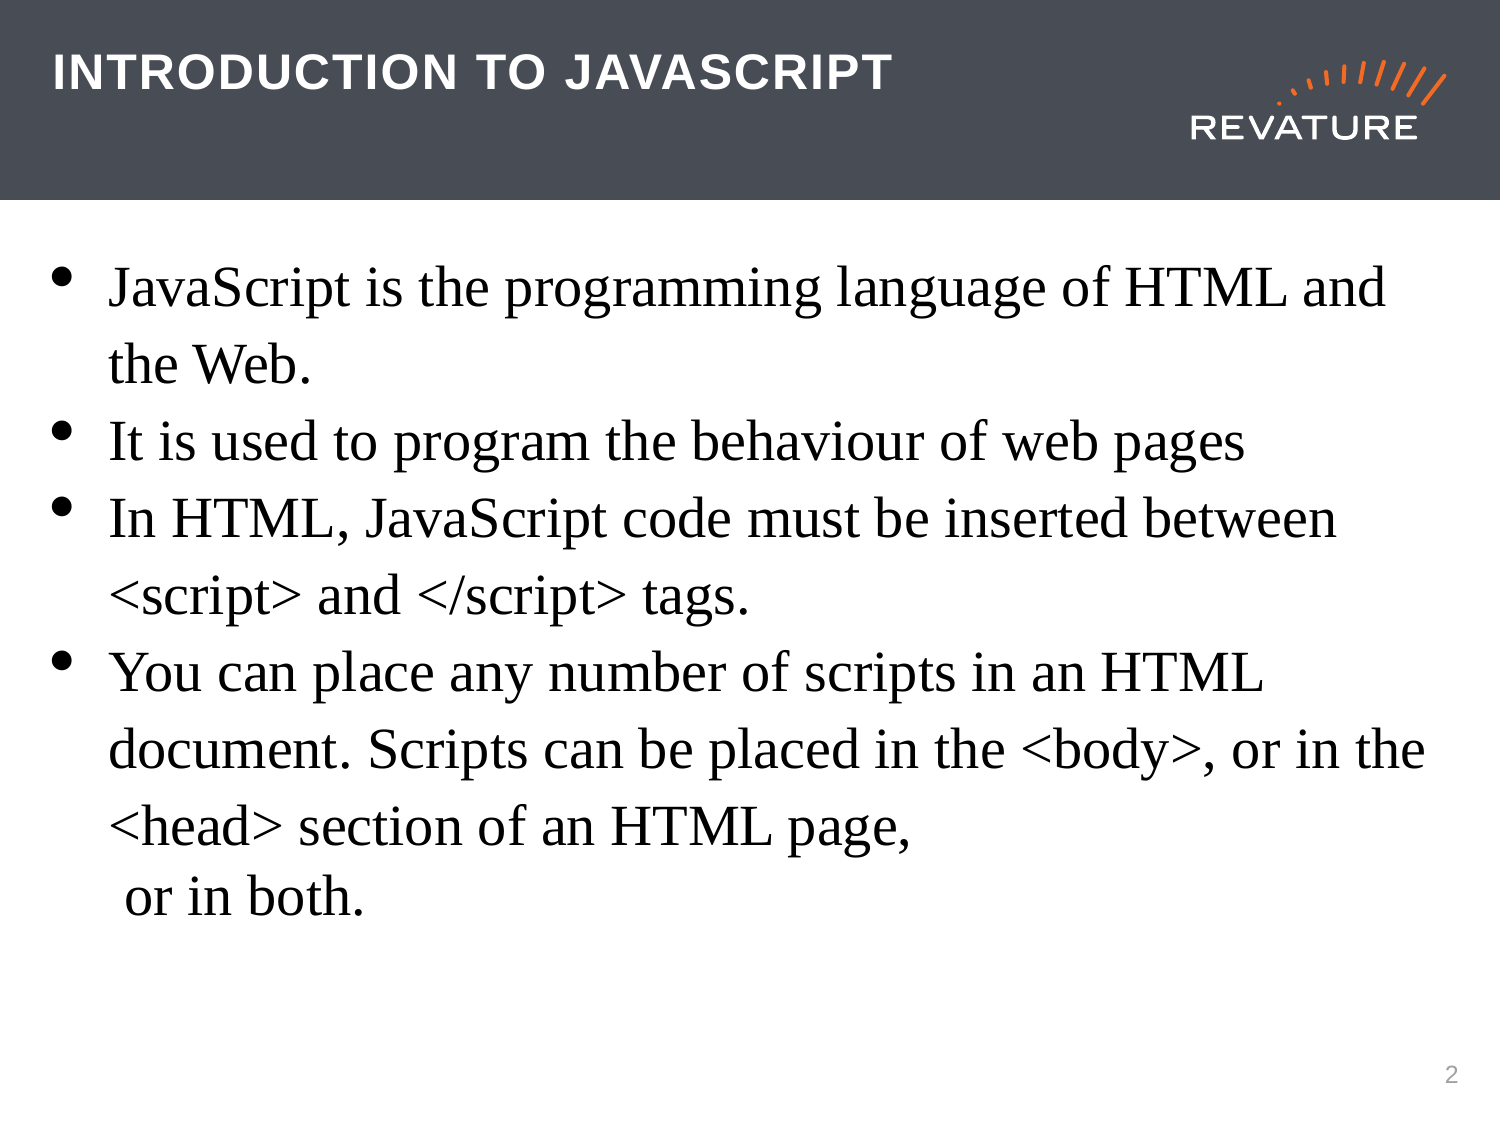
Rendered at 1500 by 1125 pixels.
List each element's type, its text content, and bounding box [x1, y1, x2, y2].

title INTRODUCTION TO JAVASCRIPT [37, 0, 1059, 200]
slide_number 1 [1332, 1043, 1474, 1104]
text_box JavaScript is the programming language of HTML and the Web. It is used to program the behaviour of web pages In HTML, JavaScript code must be inserted between <script> and </script> tags. You can place any number of scripts in an HTML document. Scripts can be placed in the <body>, or in the <head> section of an HTML page, or in both. [37, 233, 1452, 1075]
